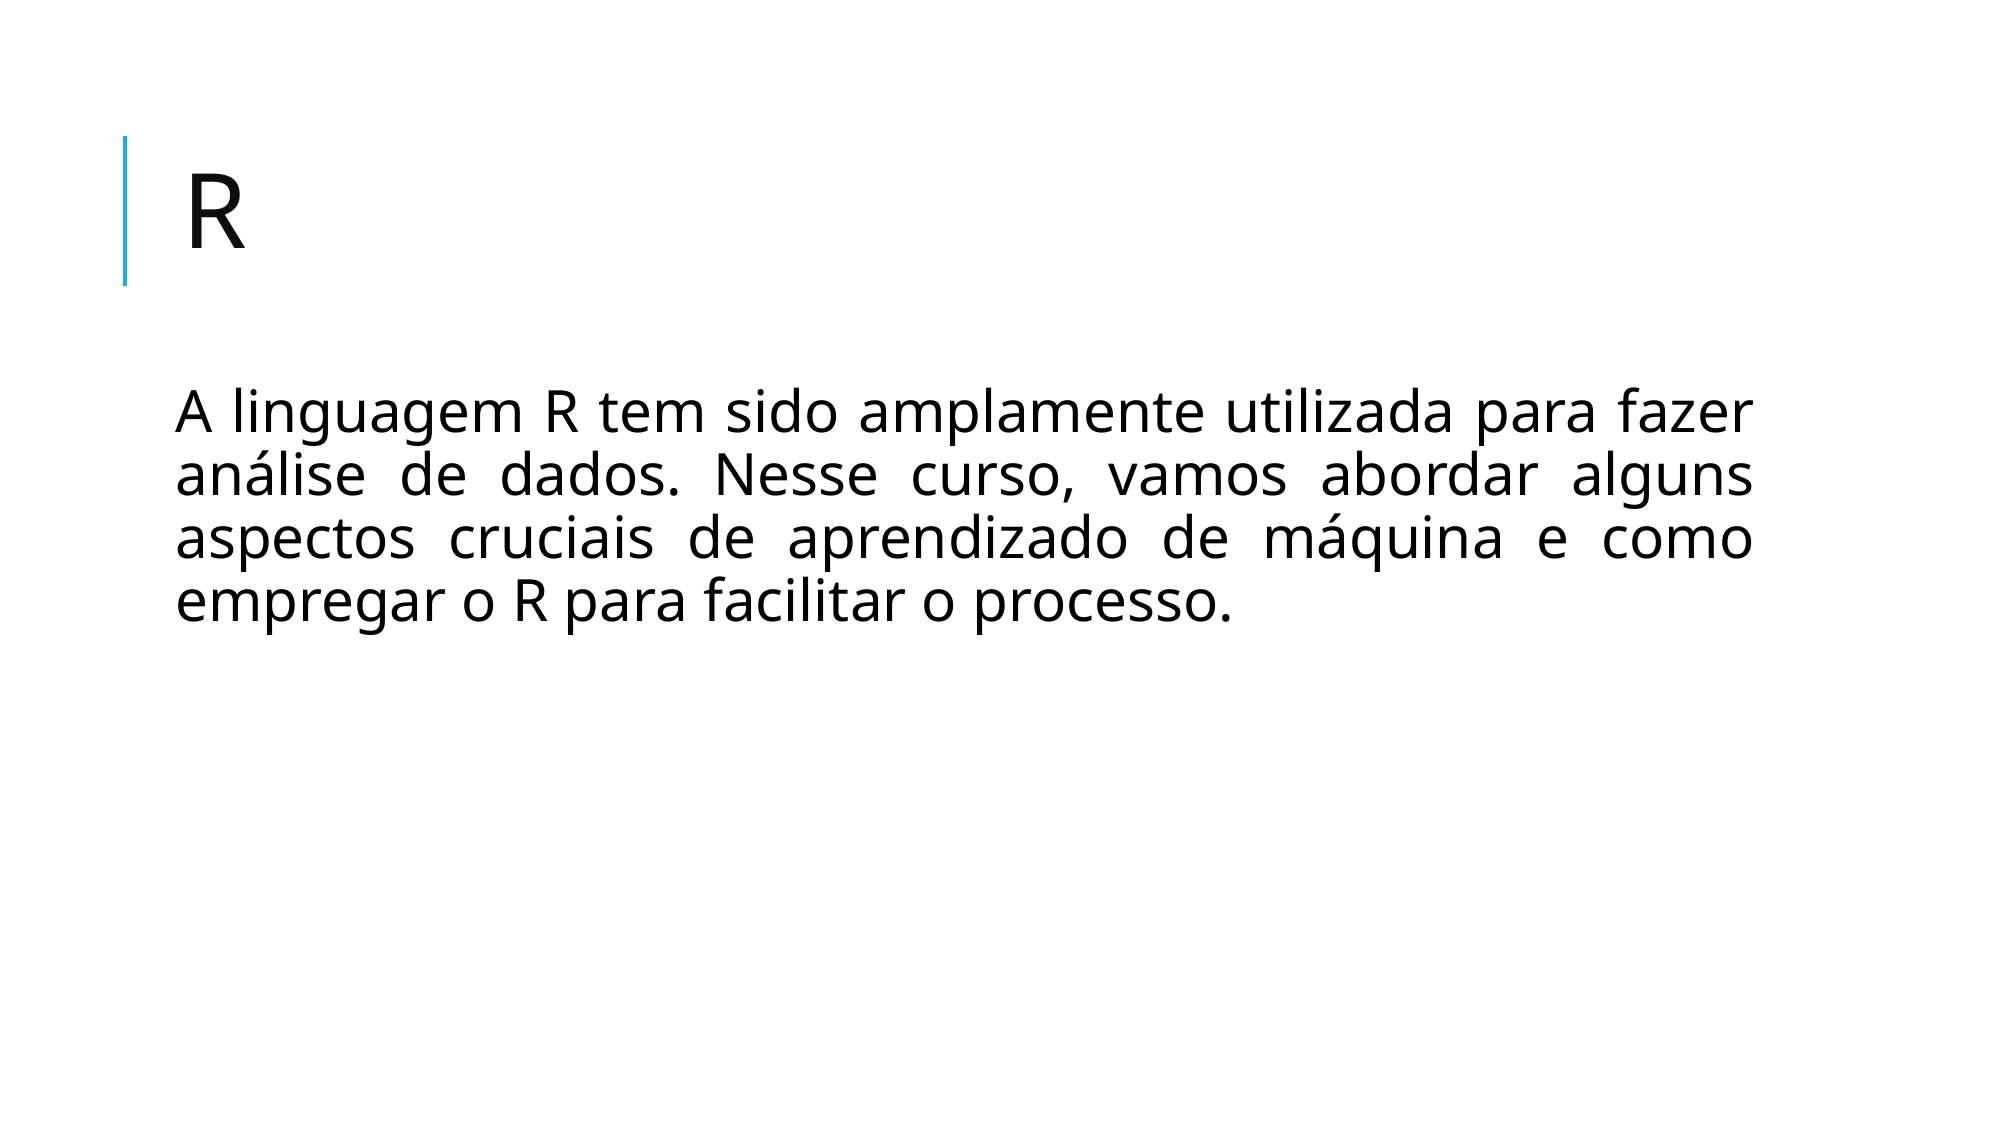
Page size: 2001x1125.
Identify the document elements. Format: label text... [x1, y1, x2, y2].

list A linguagem R tem sido amplamente utilizada para fazer análise de dados. Nesse curso, vamos abordar alguns aspectos cruciais de aprendizado de máquina e como empregar o R para facilitar o processo. [168, 375, 1763, 1035]
title R [168, 96, 1763, 342]
